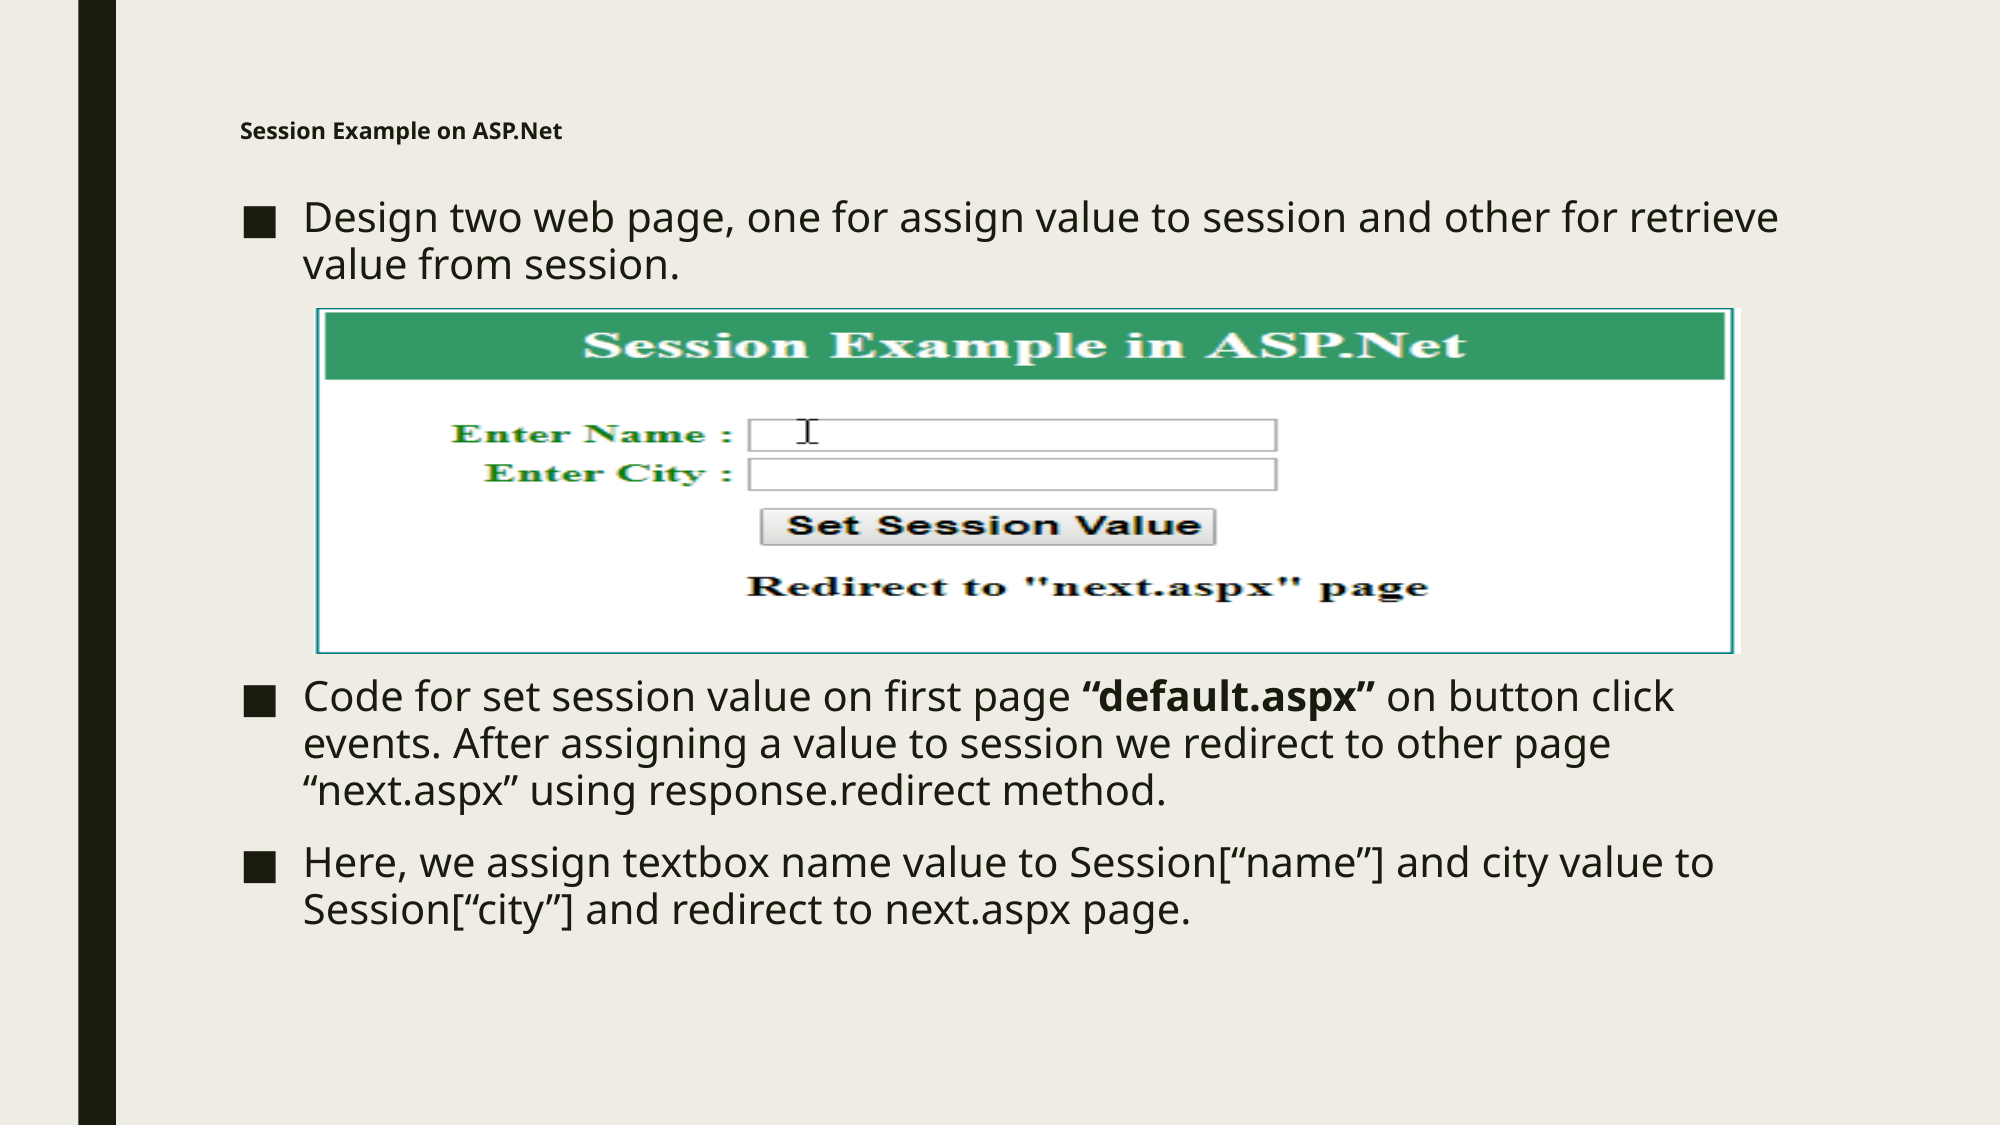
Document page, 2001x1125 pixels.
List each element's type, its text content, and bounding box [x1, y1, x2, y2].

list Design two web page, one for assign value to session and other for retrieve value from session. Code for set session value on first page “default.aspx” on button click events. After assigning a value to session we redirect to other page “next.aspx” using response.redirect method. Here, we assign textbox name value to Session[“name”] and city value to Session[“city”] and redirect to next.aspx page. [225, 187, 1800, 963]
title Session Example on ASP.Net [225, 112, 1800, 187]
picture [313, 308, 1741, 654]
